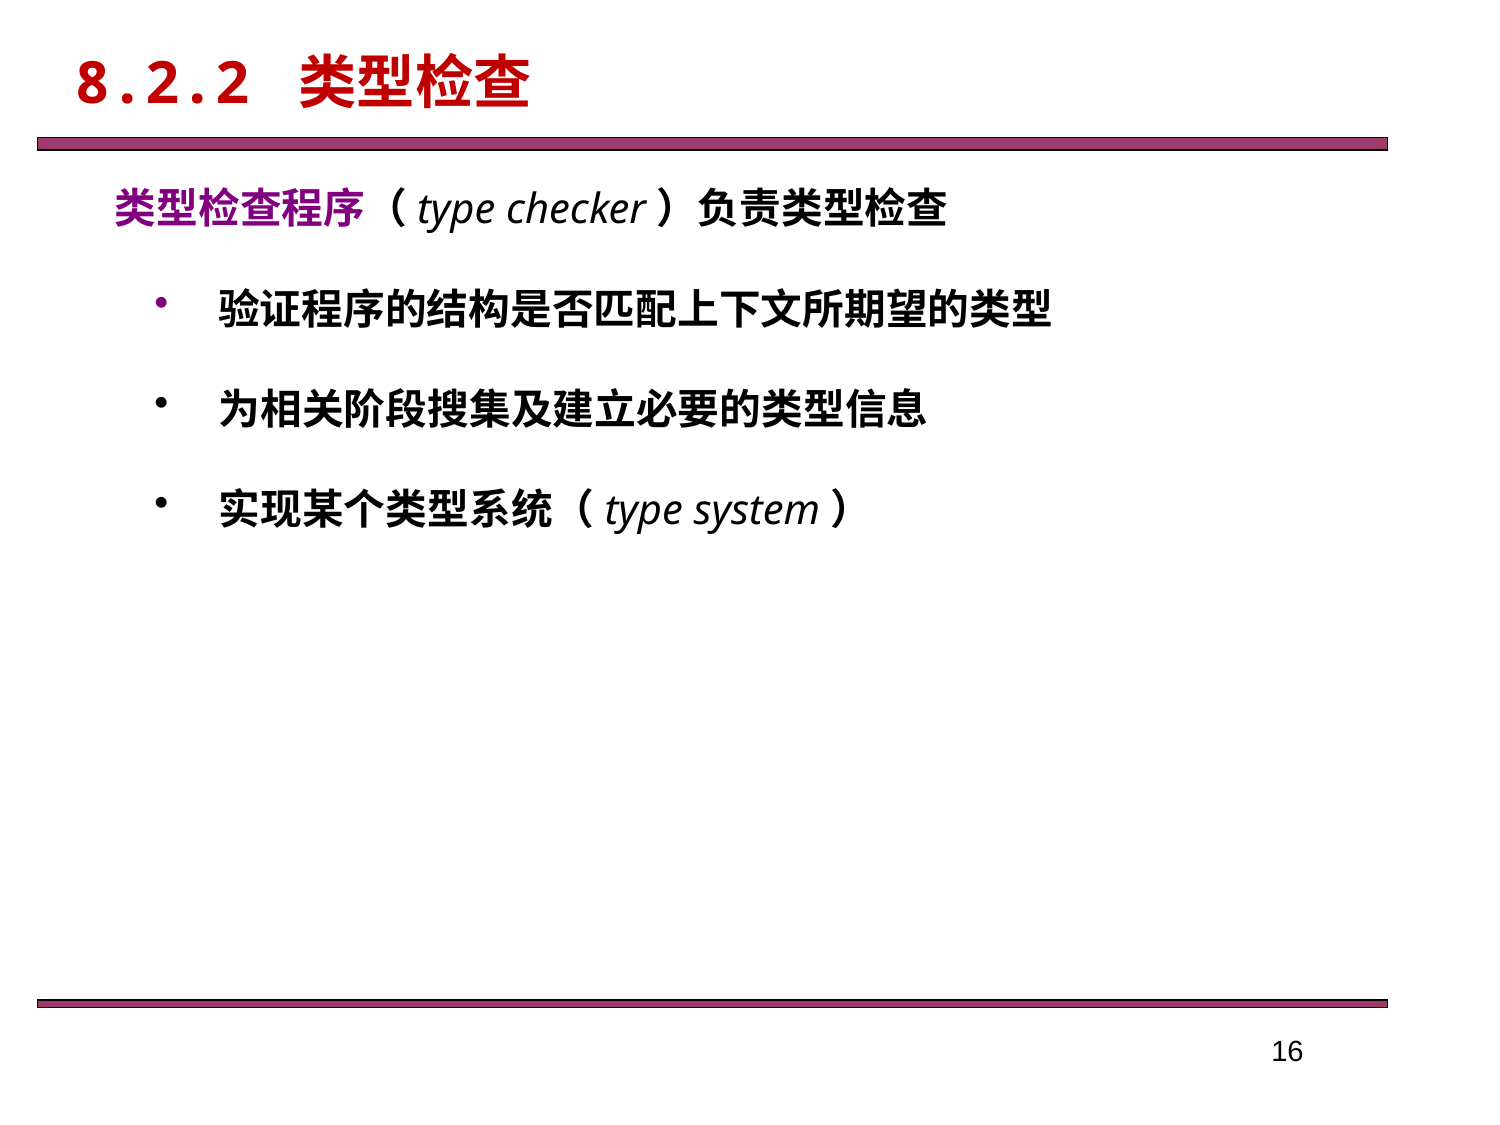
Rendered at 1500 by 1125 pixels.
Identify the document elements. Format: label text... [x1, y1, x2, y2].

text_box 8.2.2 类型检查 [24, 37, 1395, 123]
slide_number 16 [1112, 1025, 1463, 1066]
text_box 类型检查程序（type checker）负责类型检查 验证程序的结构是否匹配上下文所期望的类型 为相关阶段搜集及建立必要的类型信息 实现某个类型系统（type system） [99, 174, 1400, 540]
